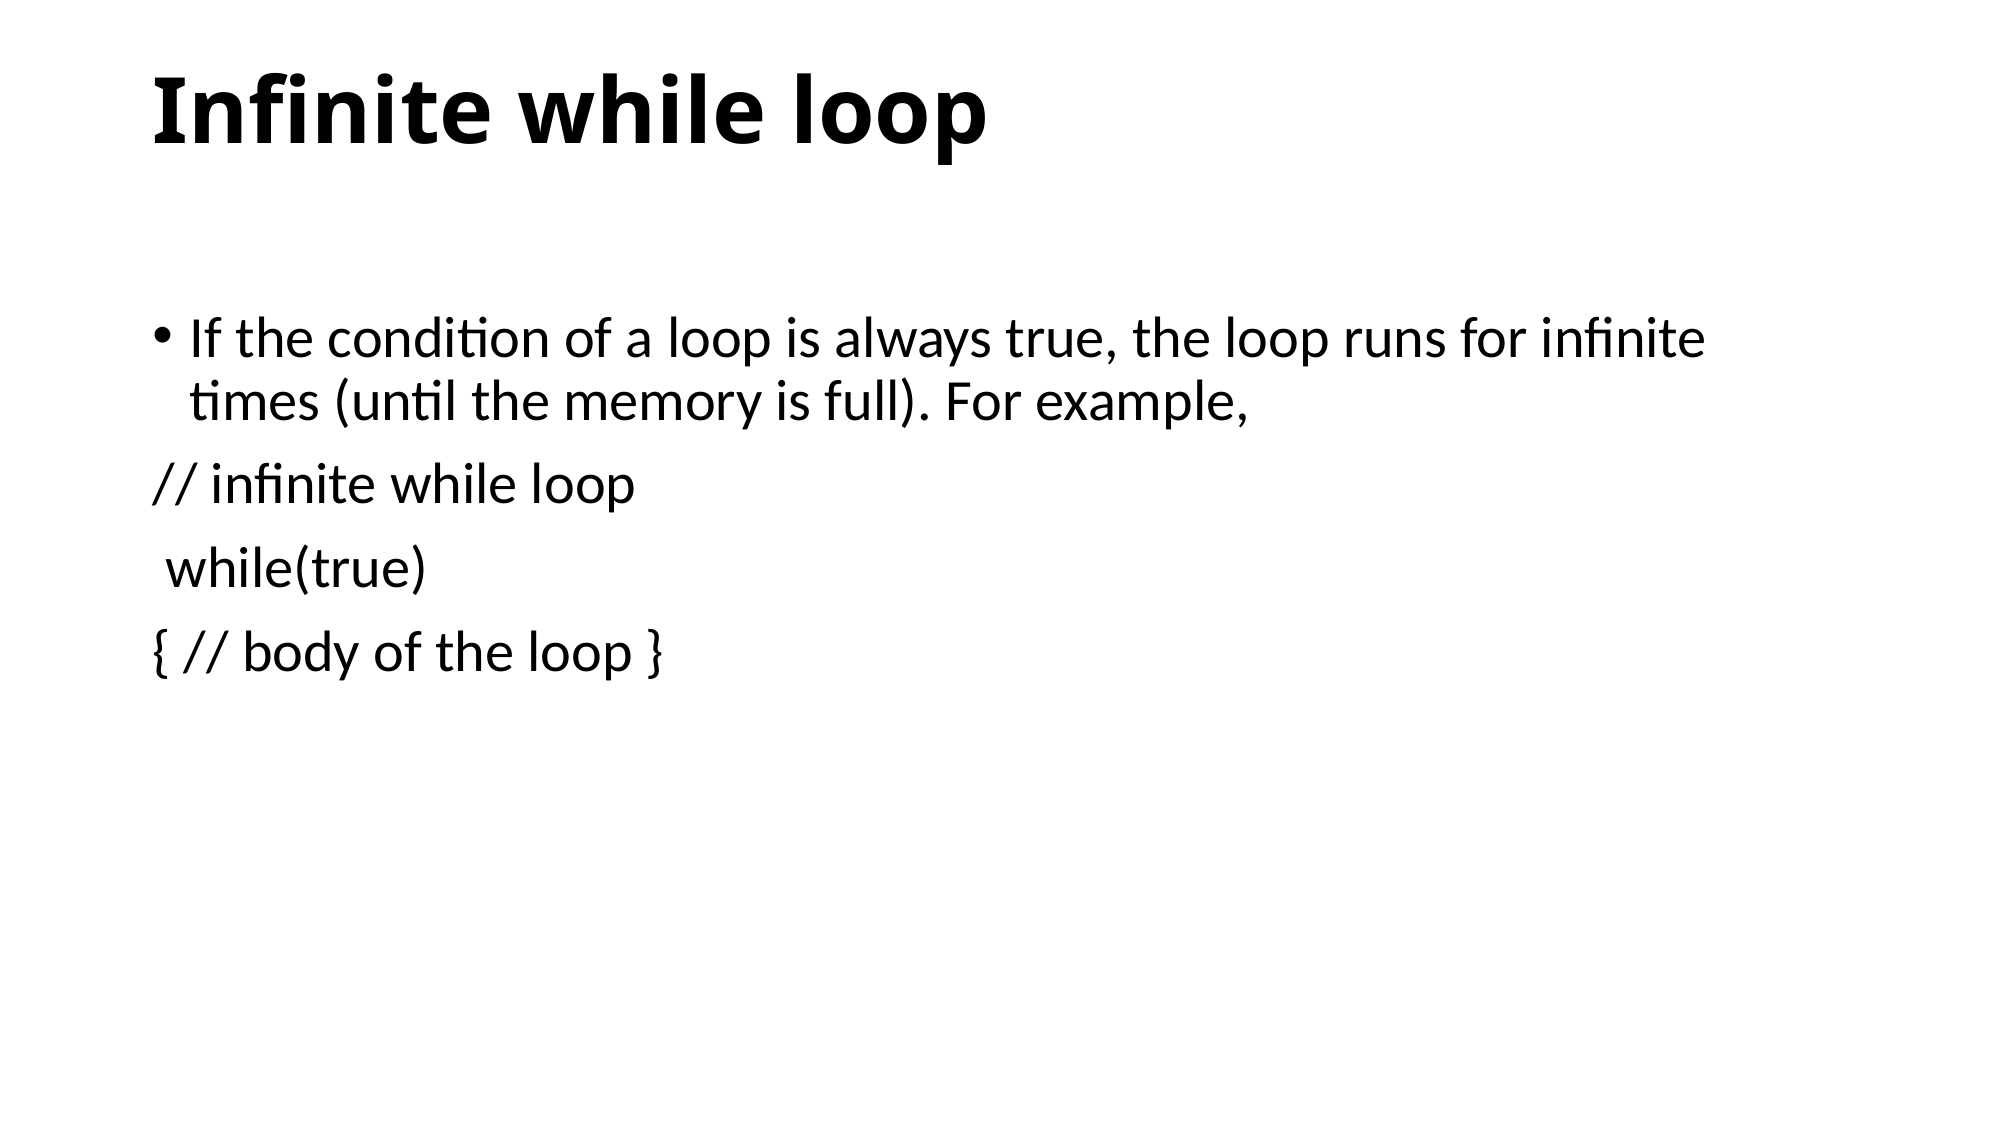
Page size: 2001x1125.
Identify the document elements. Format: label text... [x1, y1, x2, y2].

list If the condition of a loop is always true, the loop runs for infinite times (until the memory is full). For example, // infinite while loop while(true) { // body of the loop } [137, 299, 1863, 1014]
title Infinite while loop [137, 59, 1863, 278]
